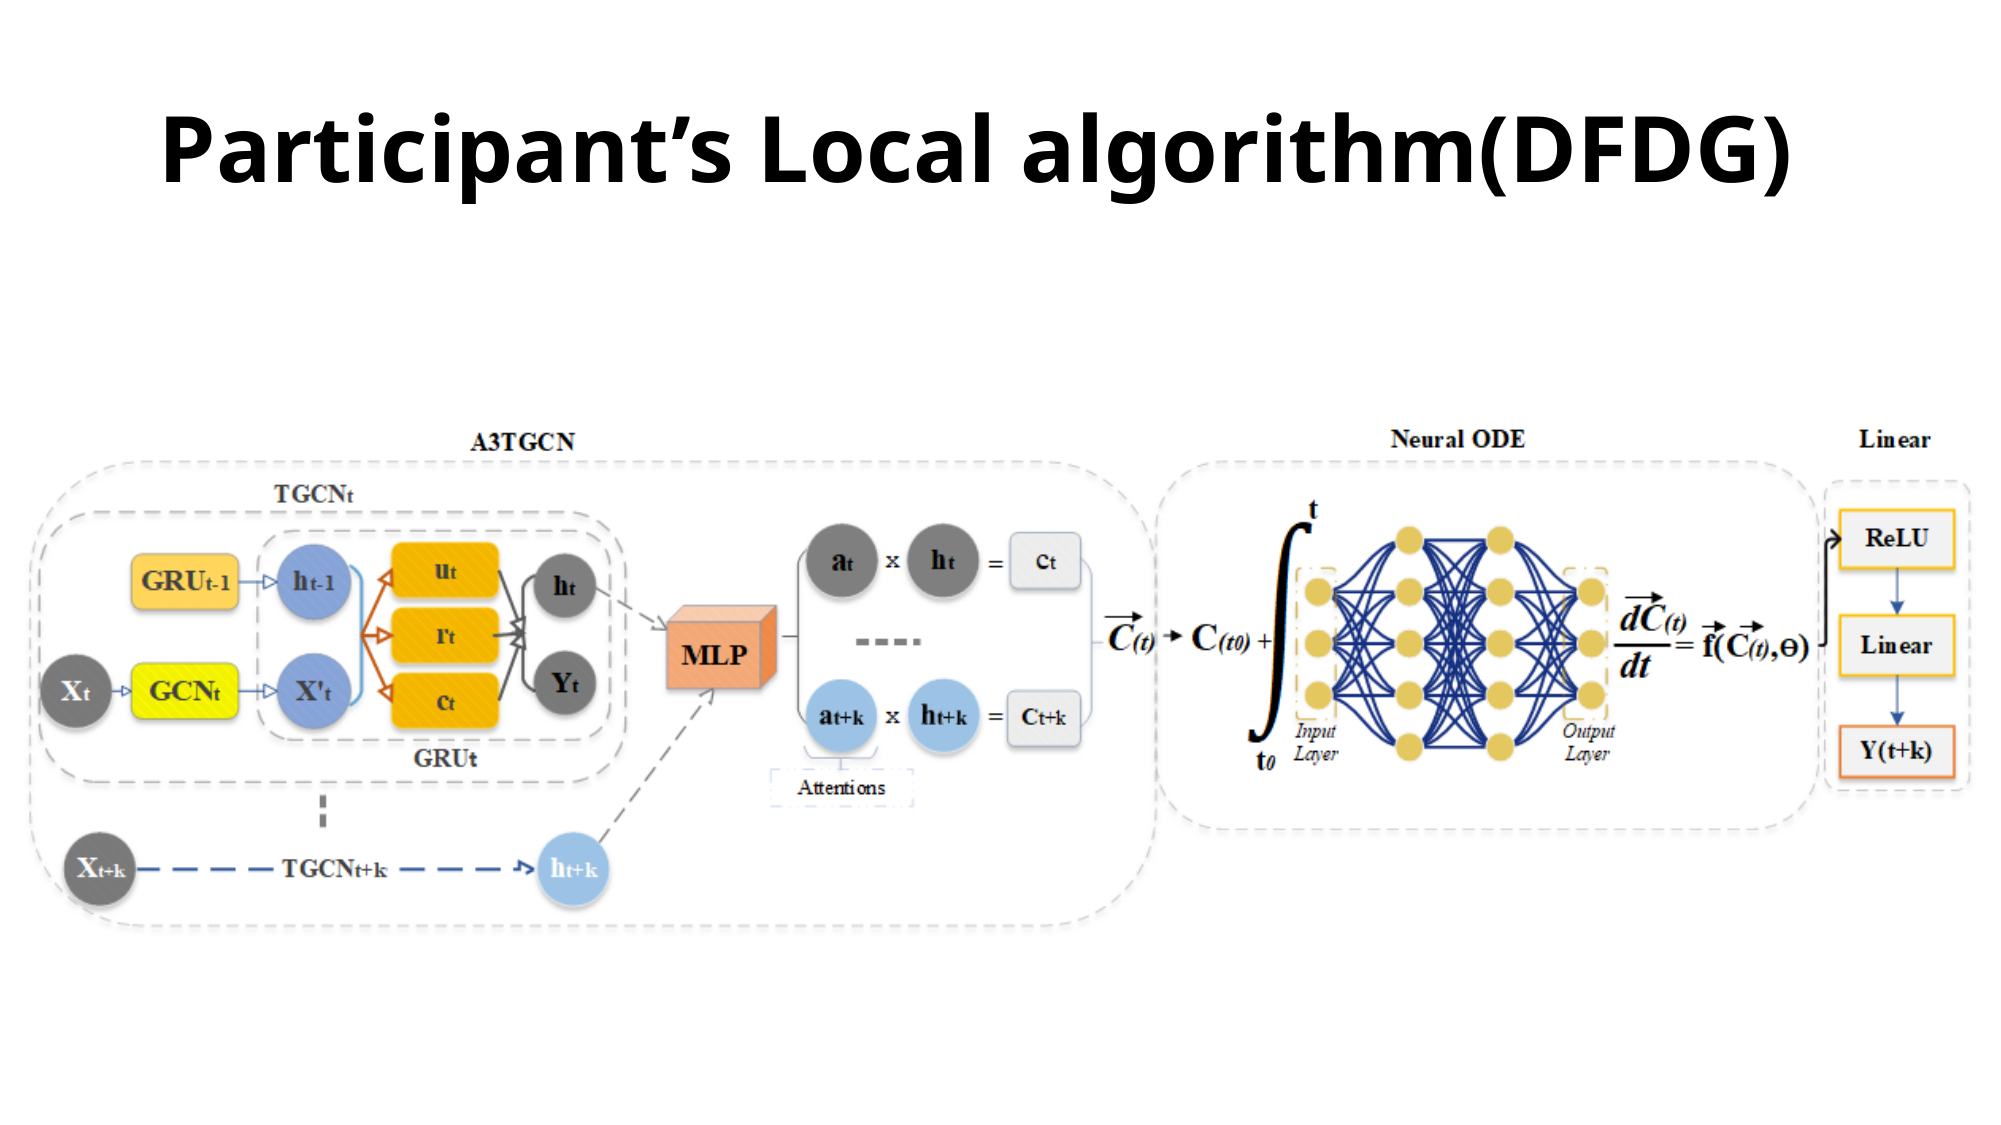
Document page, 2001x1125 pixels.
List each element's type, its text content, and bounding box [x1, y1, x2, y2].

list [17, 417, 1983, 939]
title Participant’s Local algorithm(DFDG) [137, 59, 1863, 246]
